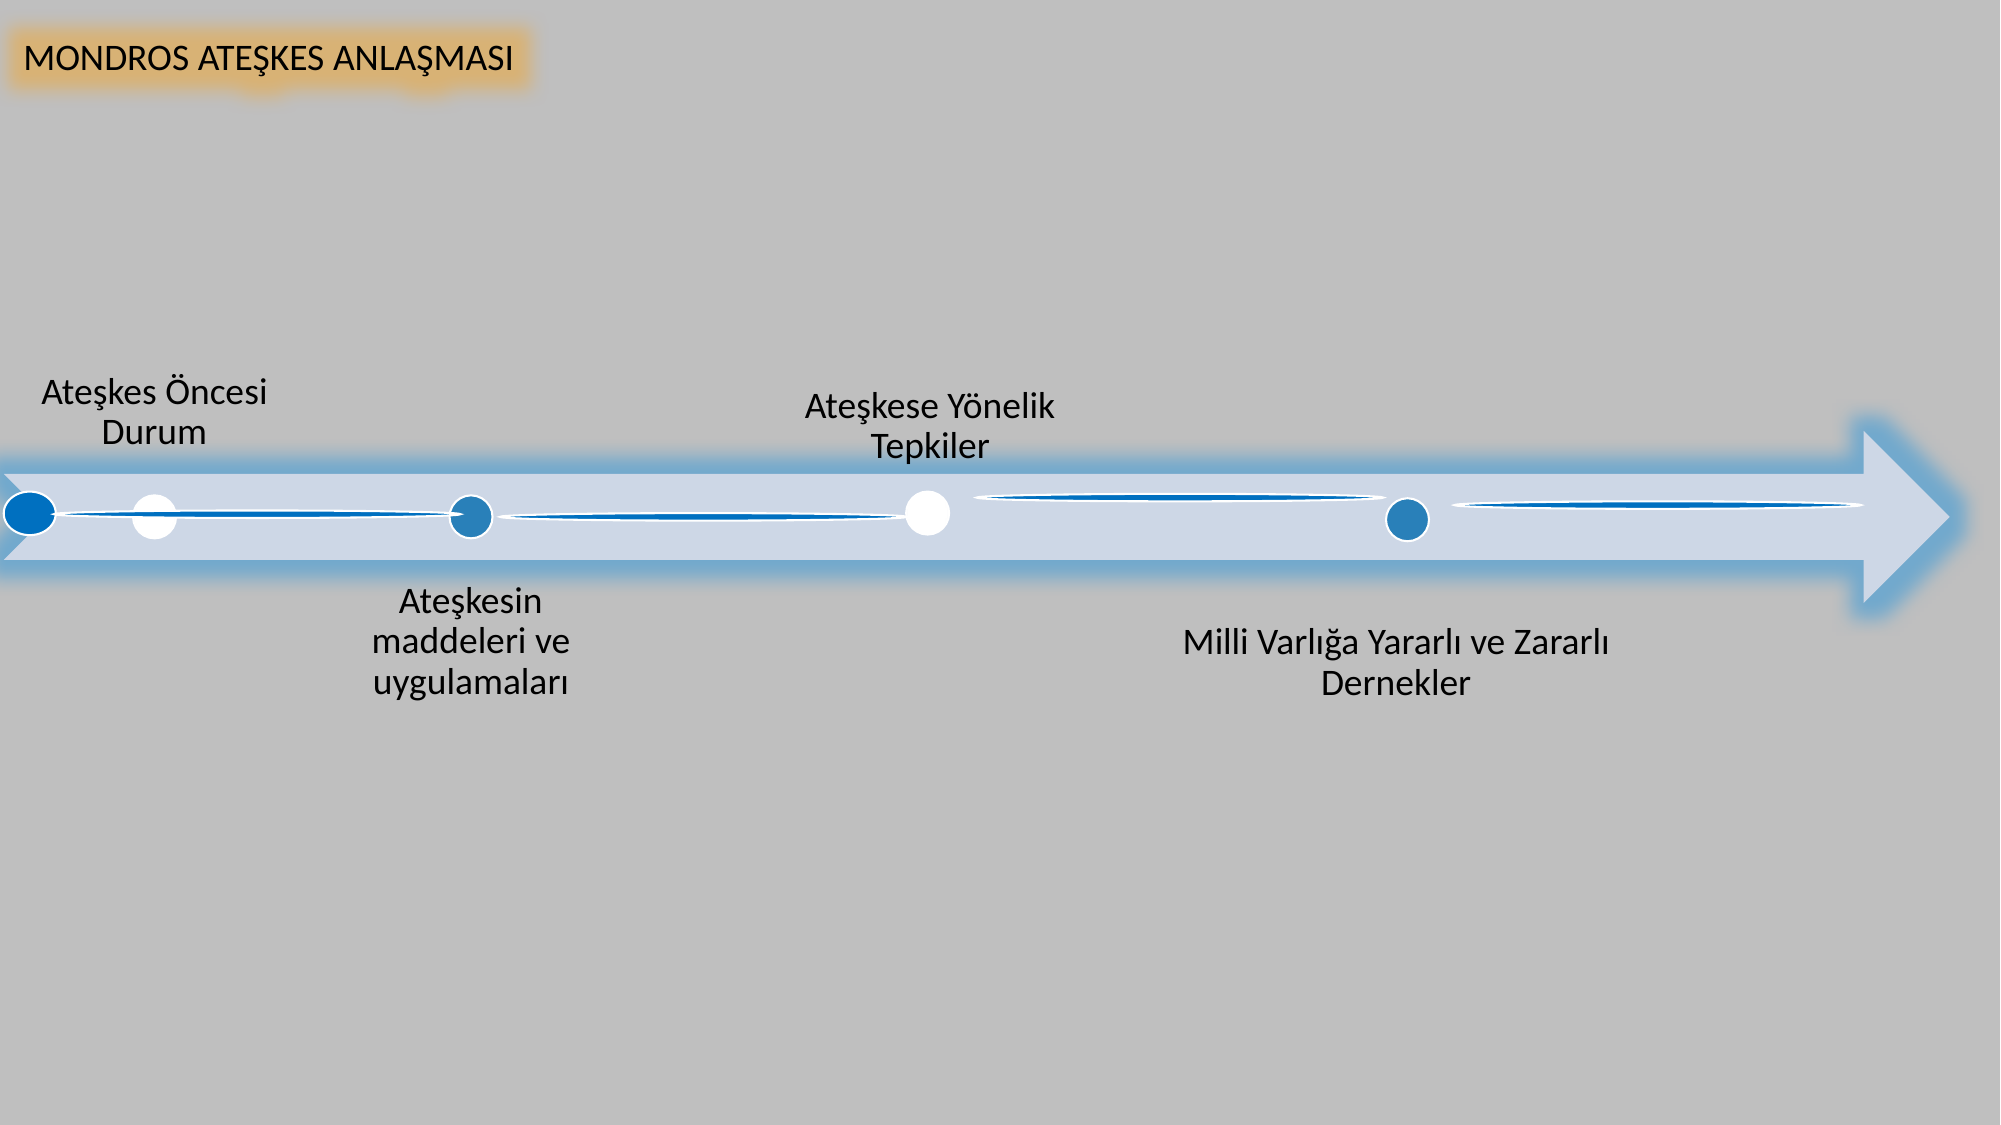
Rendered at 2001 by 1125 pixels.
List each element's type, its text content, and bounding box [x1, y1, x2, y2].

text_box MONDROS ATEŞKES ANLAŞMASI [0, 25, 1001, 86]
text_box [3, 301, 1950, 732]
